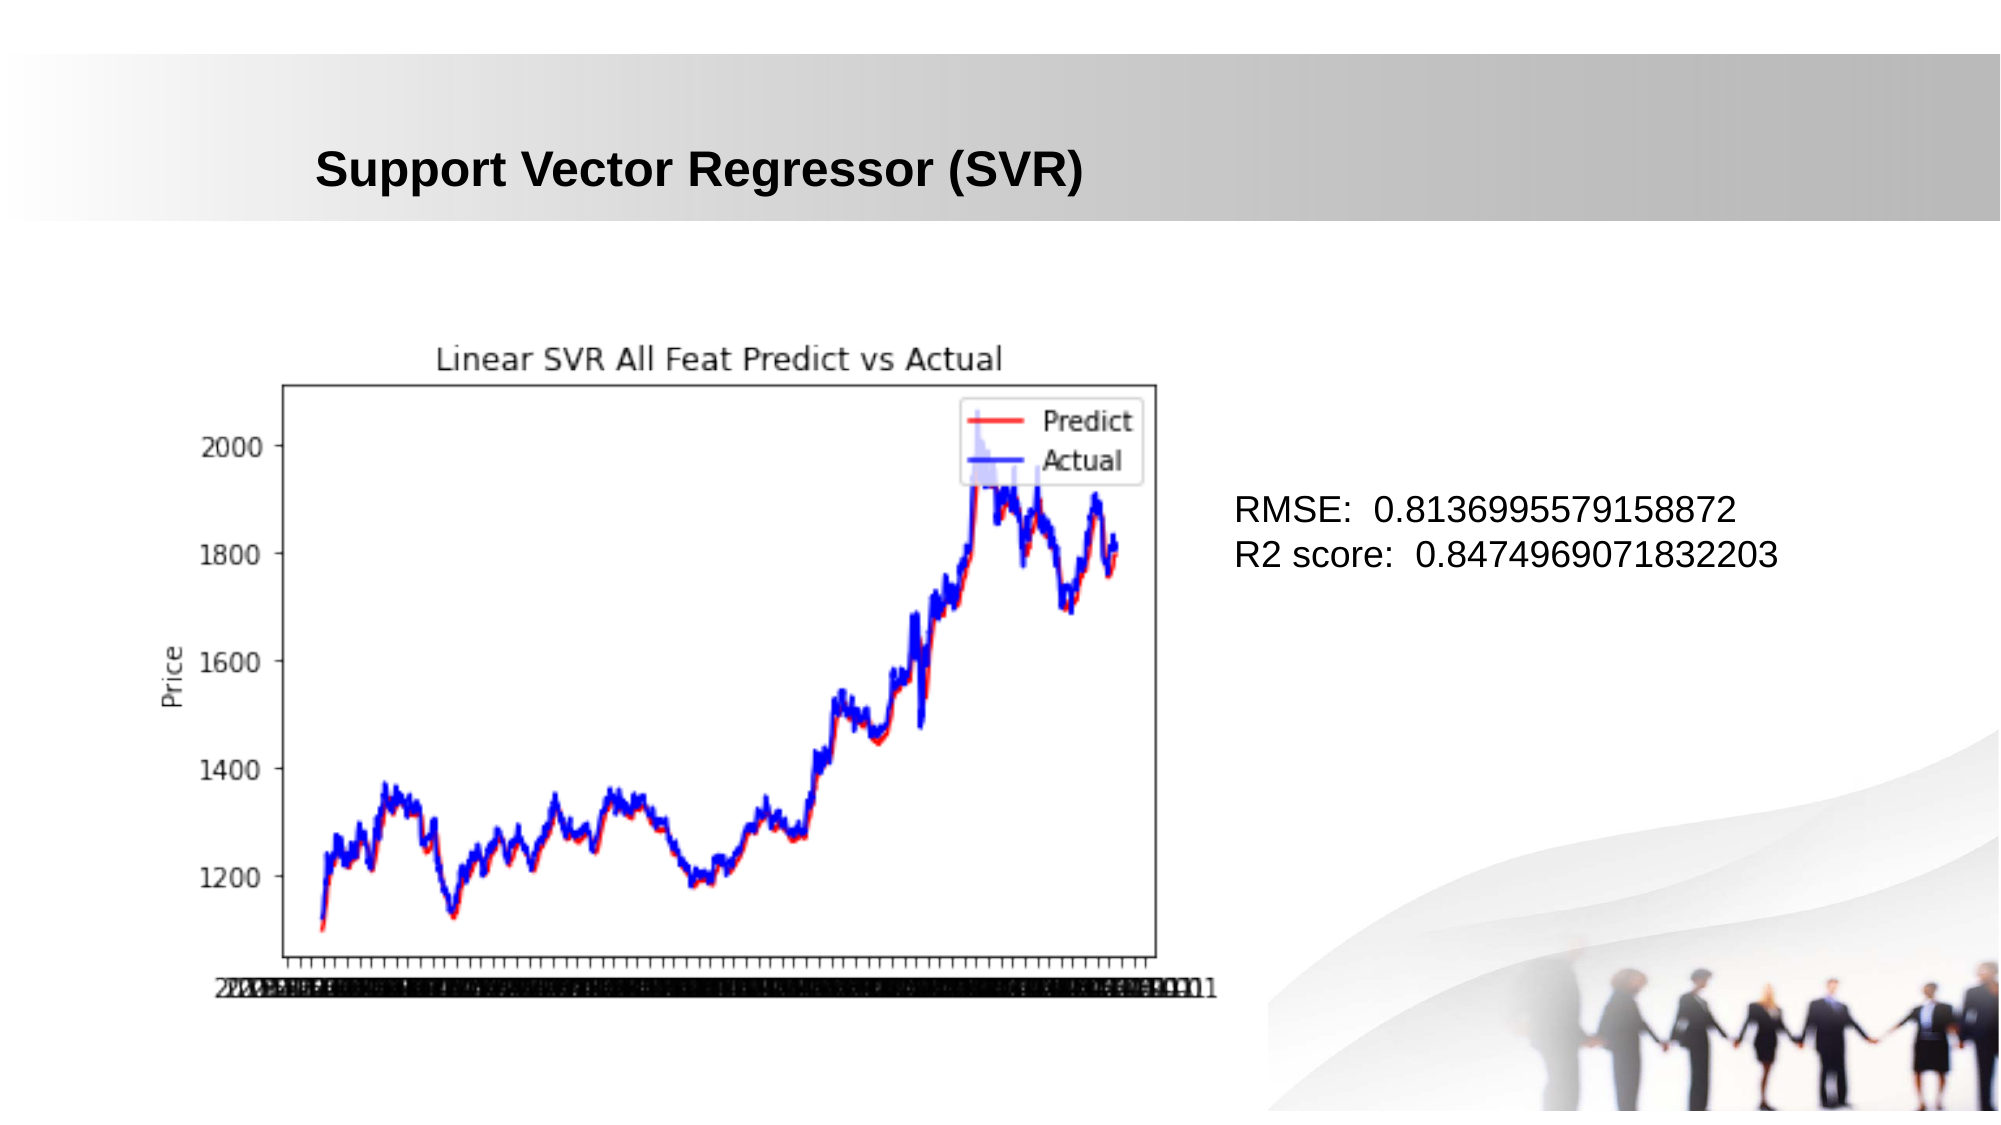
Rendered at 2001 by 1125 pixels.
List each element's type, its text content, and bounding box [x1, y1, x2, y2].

picture [144, 327, 1239, 1020]
picture [1268, 728, 1999, 1111]
text_box RMSE: 0.8136995579158872 R2 score: 0.8474969071832203 [1239, 477, 1912, 583]
text_box Support Vector Regressor (SVR) [300, 128, 1202, 204]
